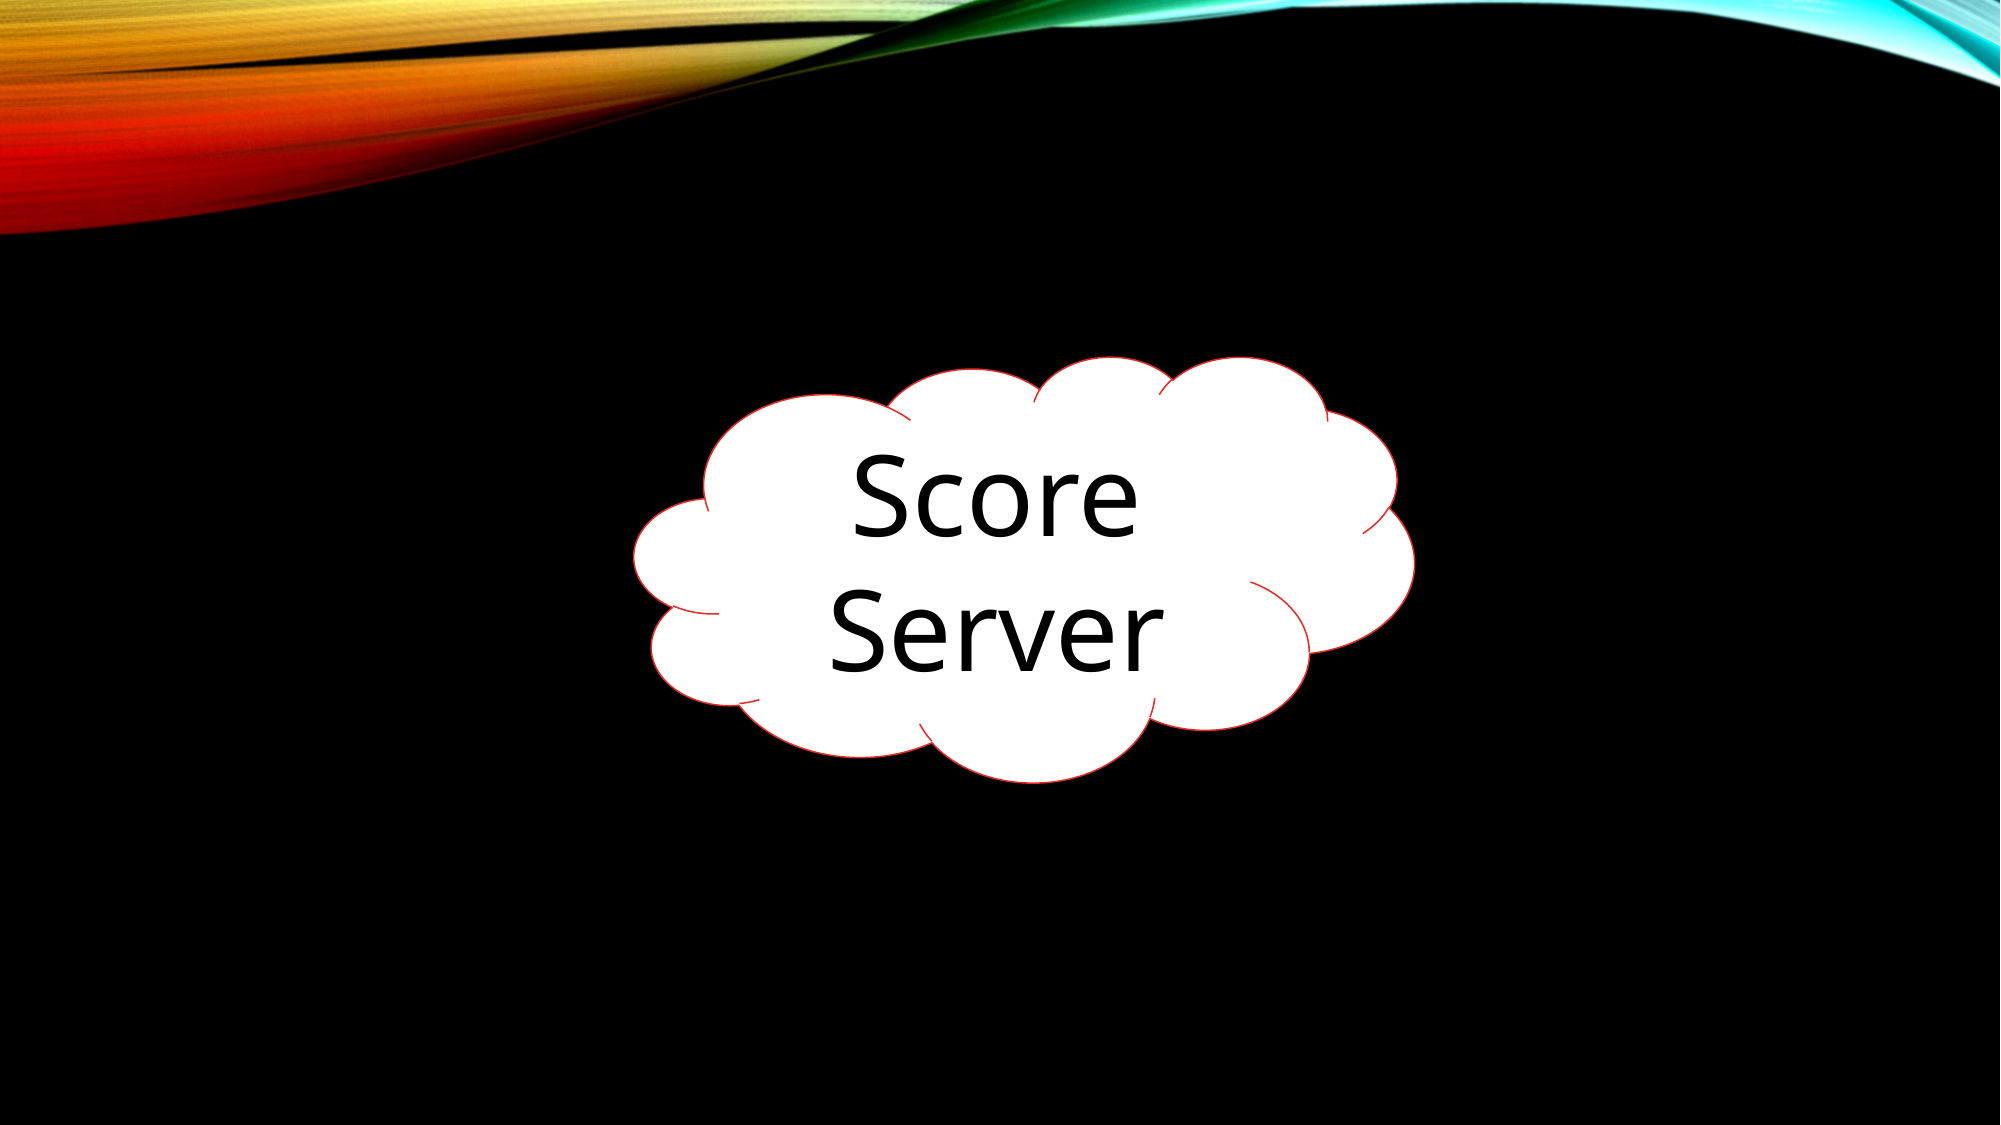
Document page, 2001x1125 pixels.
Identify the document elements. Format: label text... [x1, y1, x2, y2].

picture [0, 0, 2000, 237]
text_box Score Server [632, 356, 1416, 784]
